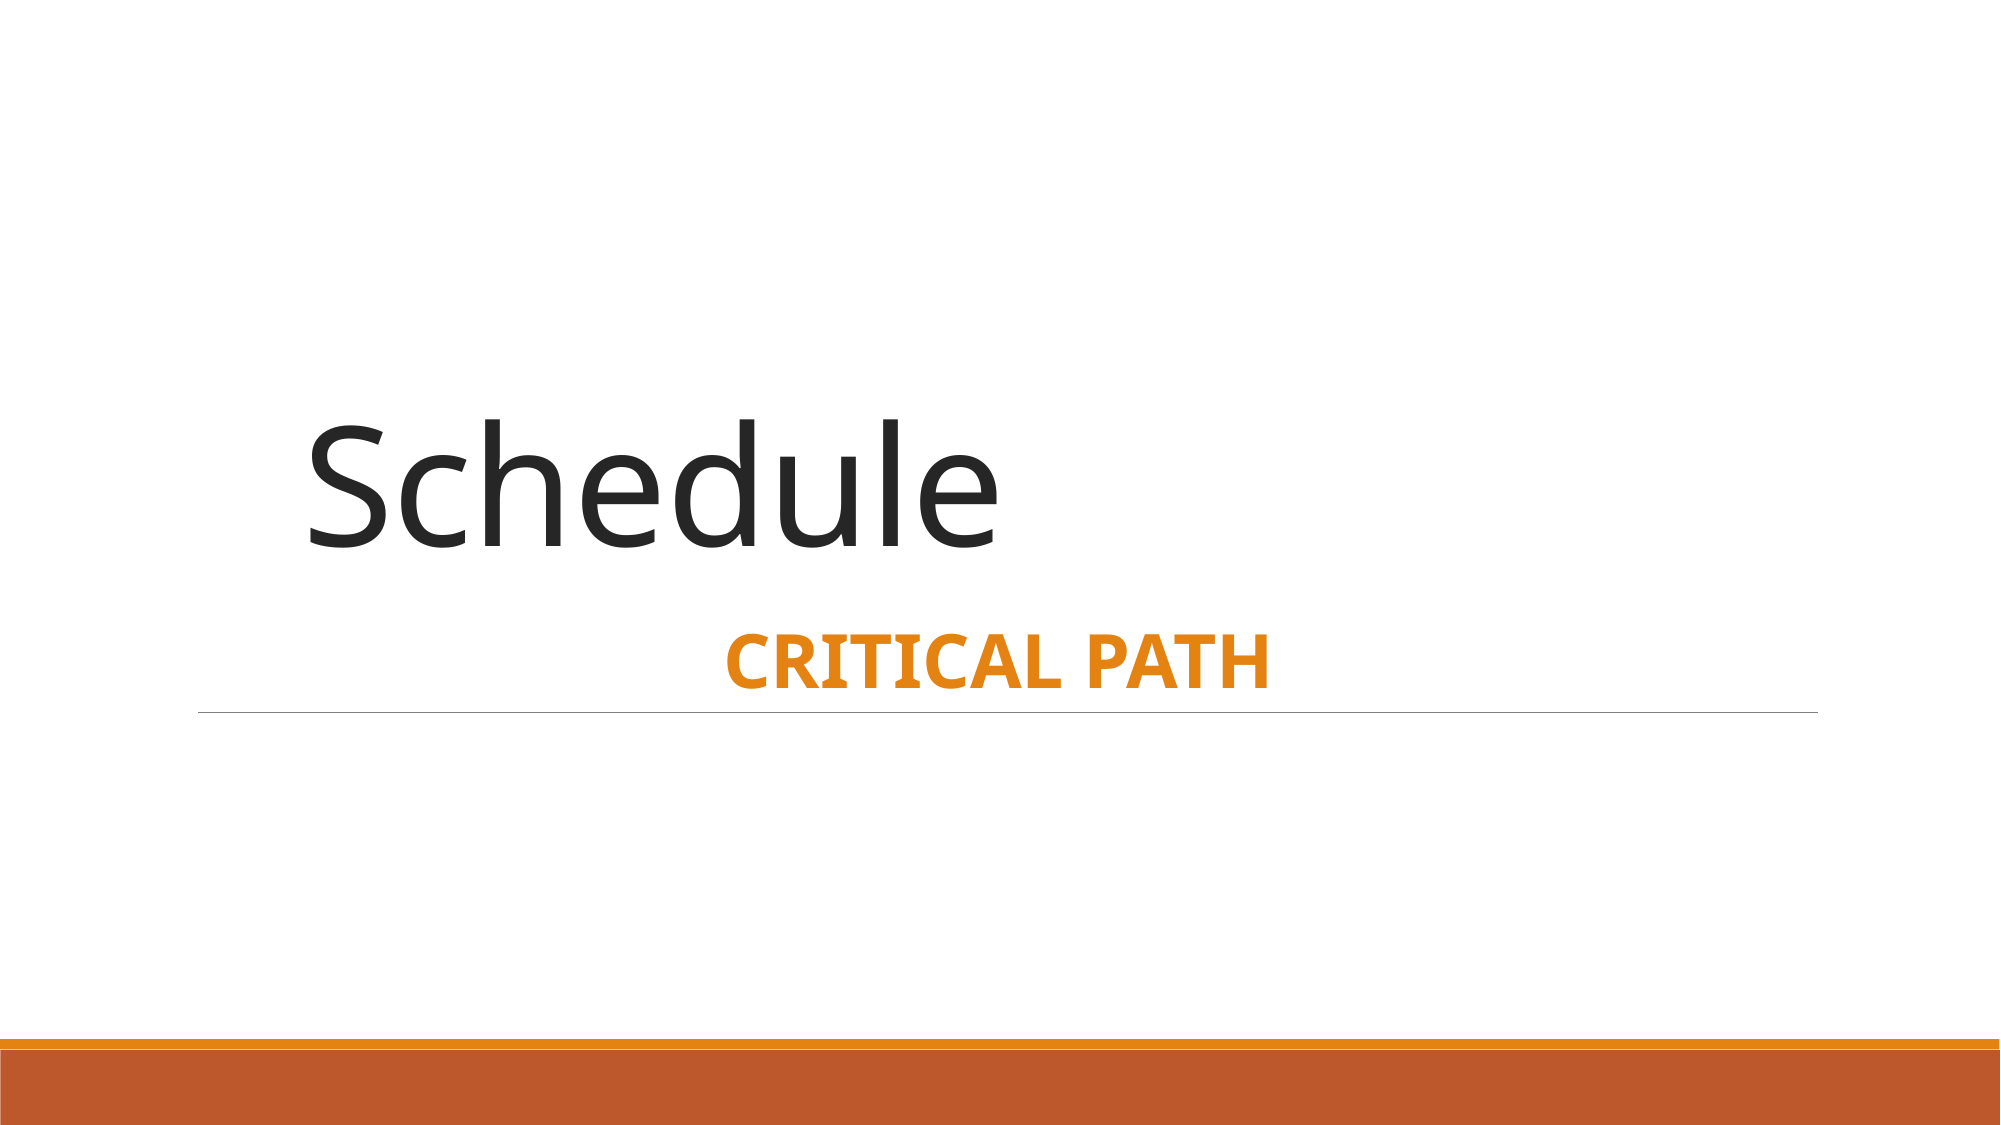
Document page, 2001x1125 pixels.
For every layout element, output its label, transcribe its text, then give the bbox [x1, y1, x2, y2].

title Schedule [287, 63, 1711, 493]
text_box Critical path [136, 493, 1862, 711]
